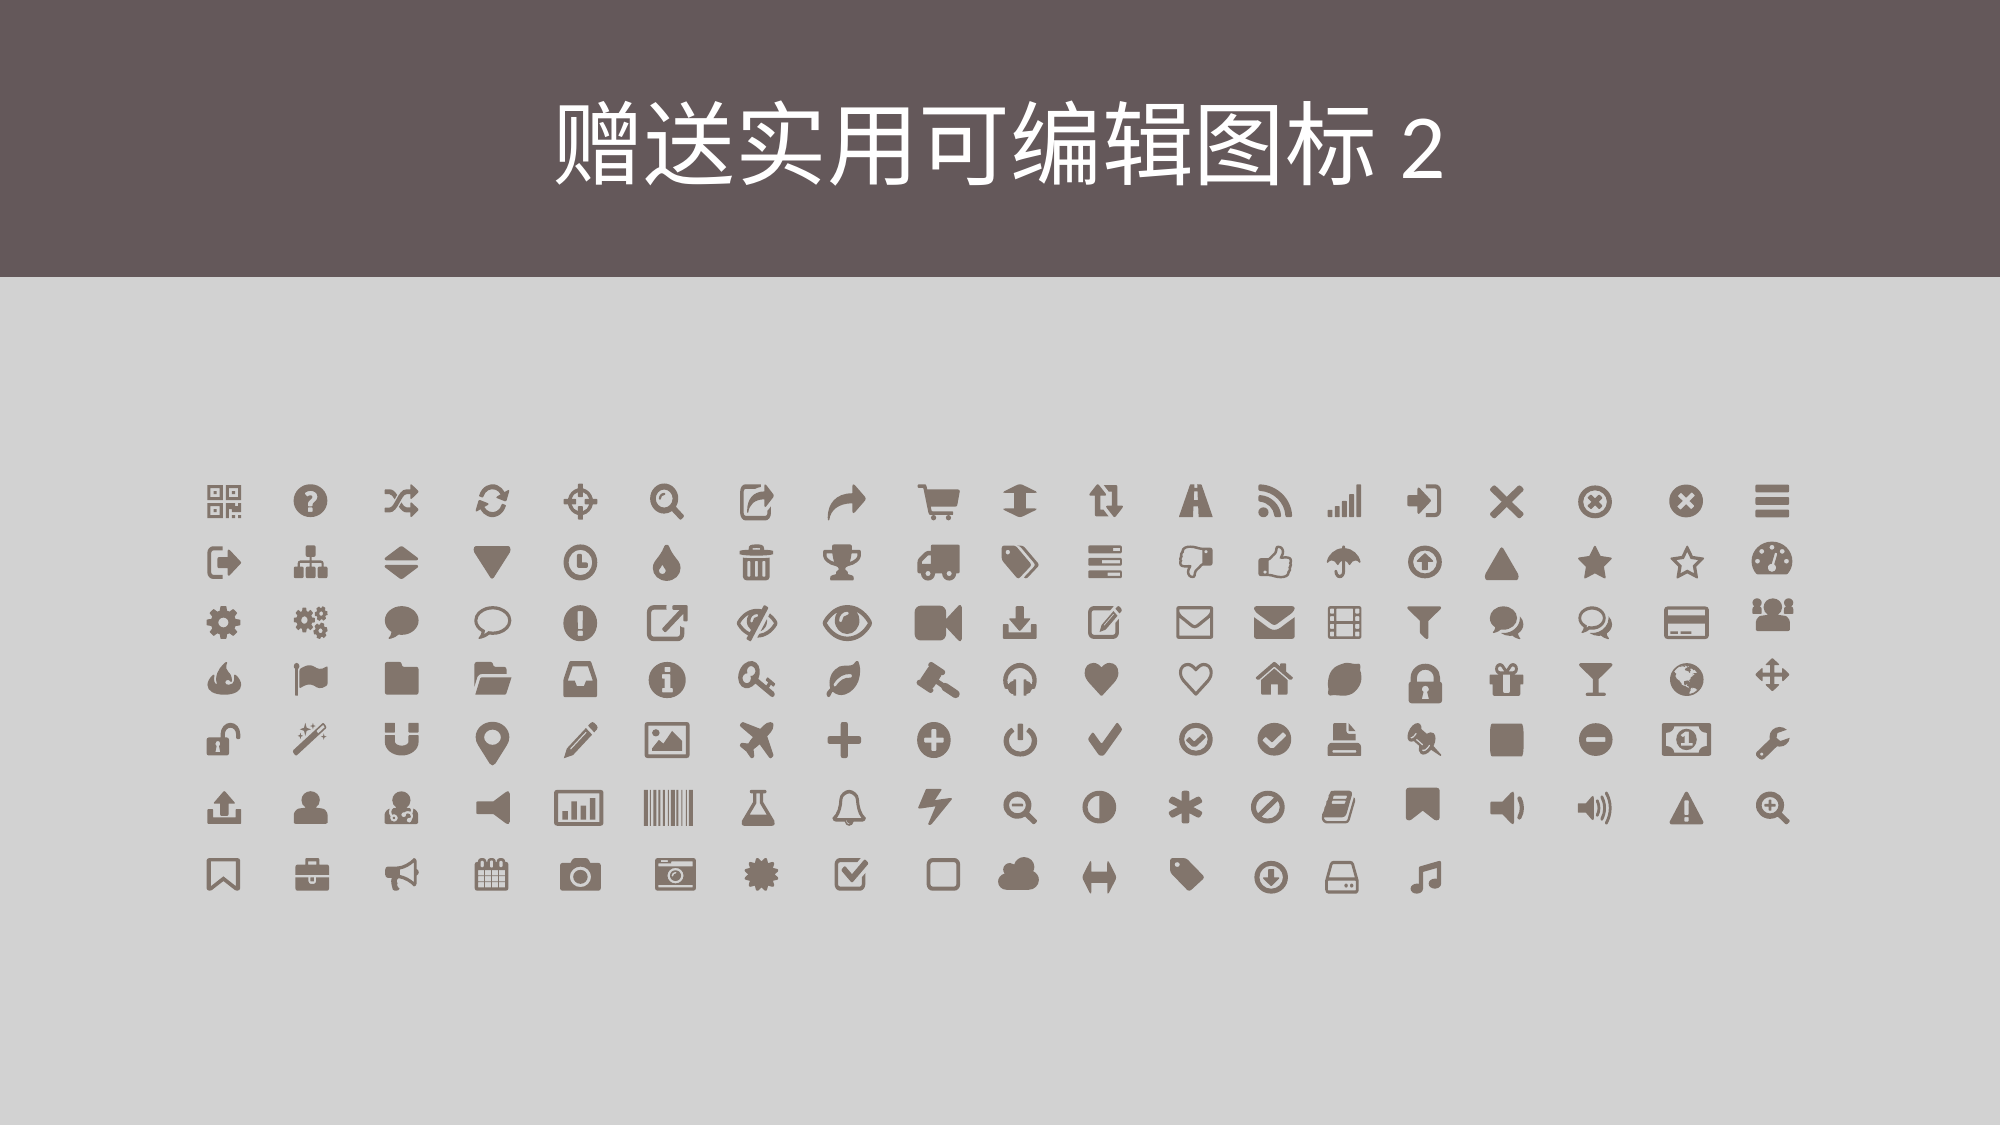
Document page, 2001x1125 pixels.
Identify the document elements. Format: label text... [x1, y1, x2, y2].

text_box [0, 0, 2000, 278]
text_box 赠送实用可编辑图标2 [506, 79, 1493, 205]
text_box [206, 483, 1794, 894]
